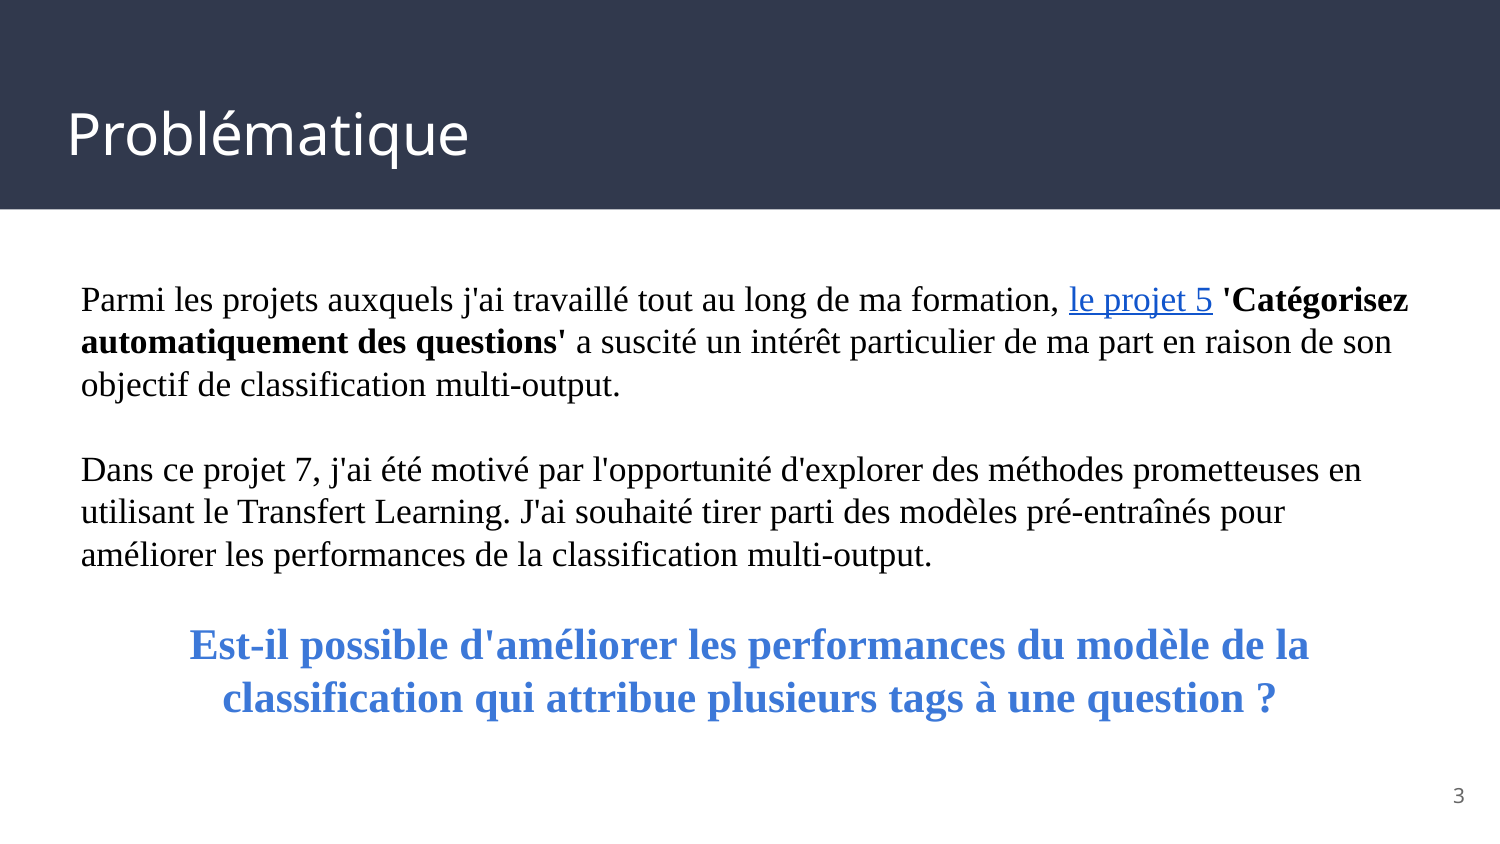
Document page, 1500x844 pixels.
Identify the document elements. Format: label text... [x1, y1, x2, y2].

slide_number 3 [1389, 764, 1480, 830]
title Problématique [51, 82, 1449, 185]
text_box Parmi les projets auxquels j'ai travaillé tout au long de ma formation, le projet 5 'Catégorisez automatiquement des questions' a suscité un intérêt particulier de ma part en raison de son objectif de classification multi-output. Dans ce projet 7, j'ai été motivé par l'opportunité d'explorer des méthodes prometteuses en utilisant le Transfert Learning. J'ai souhaité tirer parti des modèles pré-entraînés pour améliorer les performances de la classification multi-output. Est-il possible d'améliorer les performances du modèle de la classification qui attribue plusieurs tags à une question ? [65, 260, 1435, 791]
